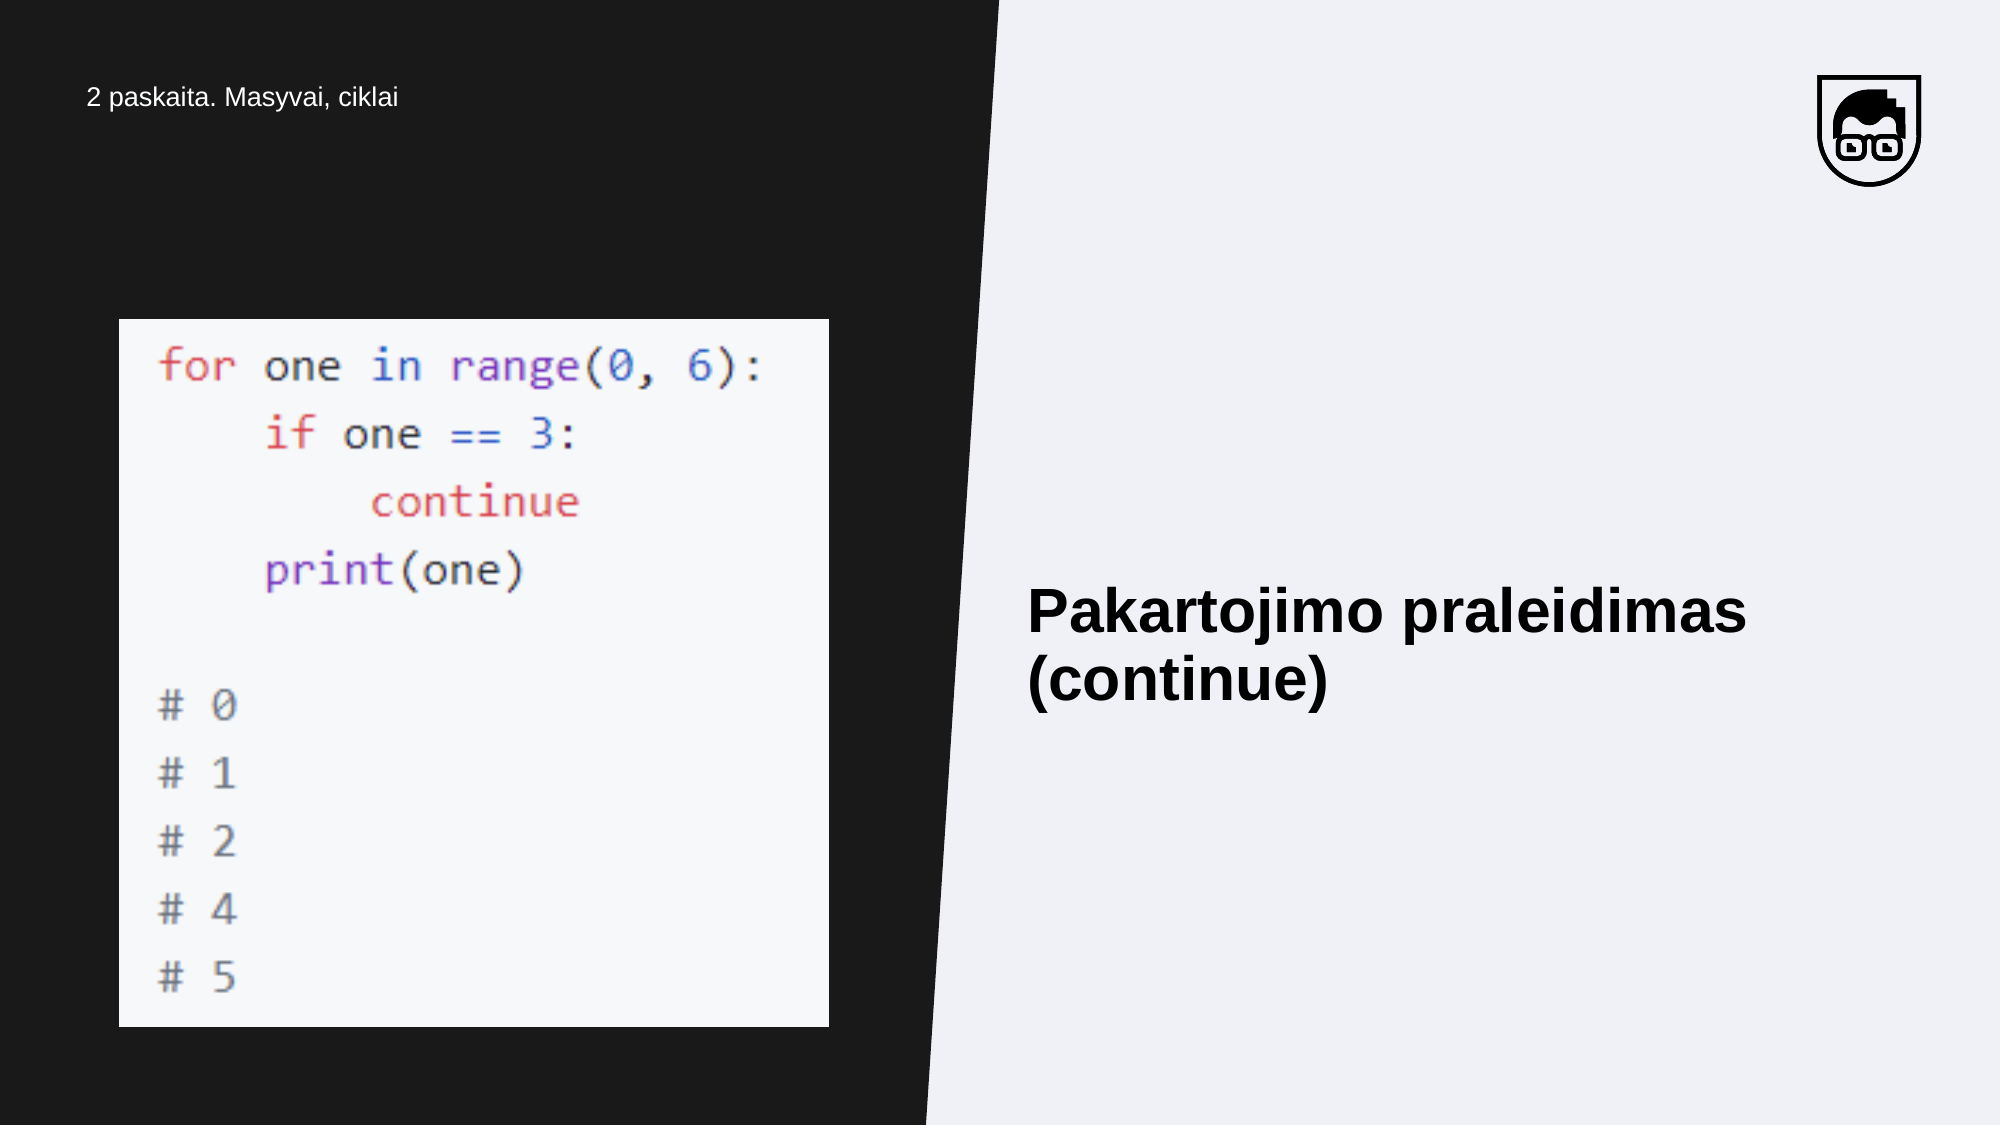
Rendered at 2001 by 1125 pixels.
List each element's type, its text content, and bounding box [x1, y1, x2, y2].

picture [119, 319, 830, 1027]
text_box Pakartojimo praleidimas (continue) [1020, 571, 1977, 722]
text_box 2 paskaita. Masyvai, ciklai [78, 75, 1000, 120]
